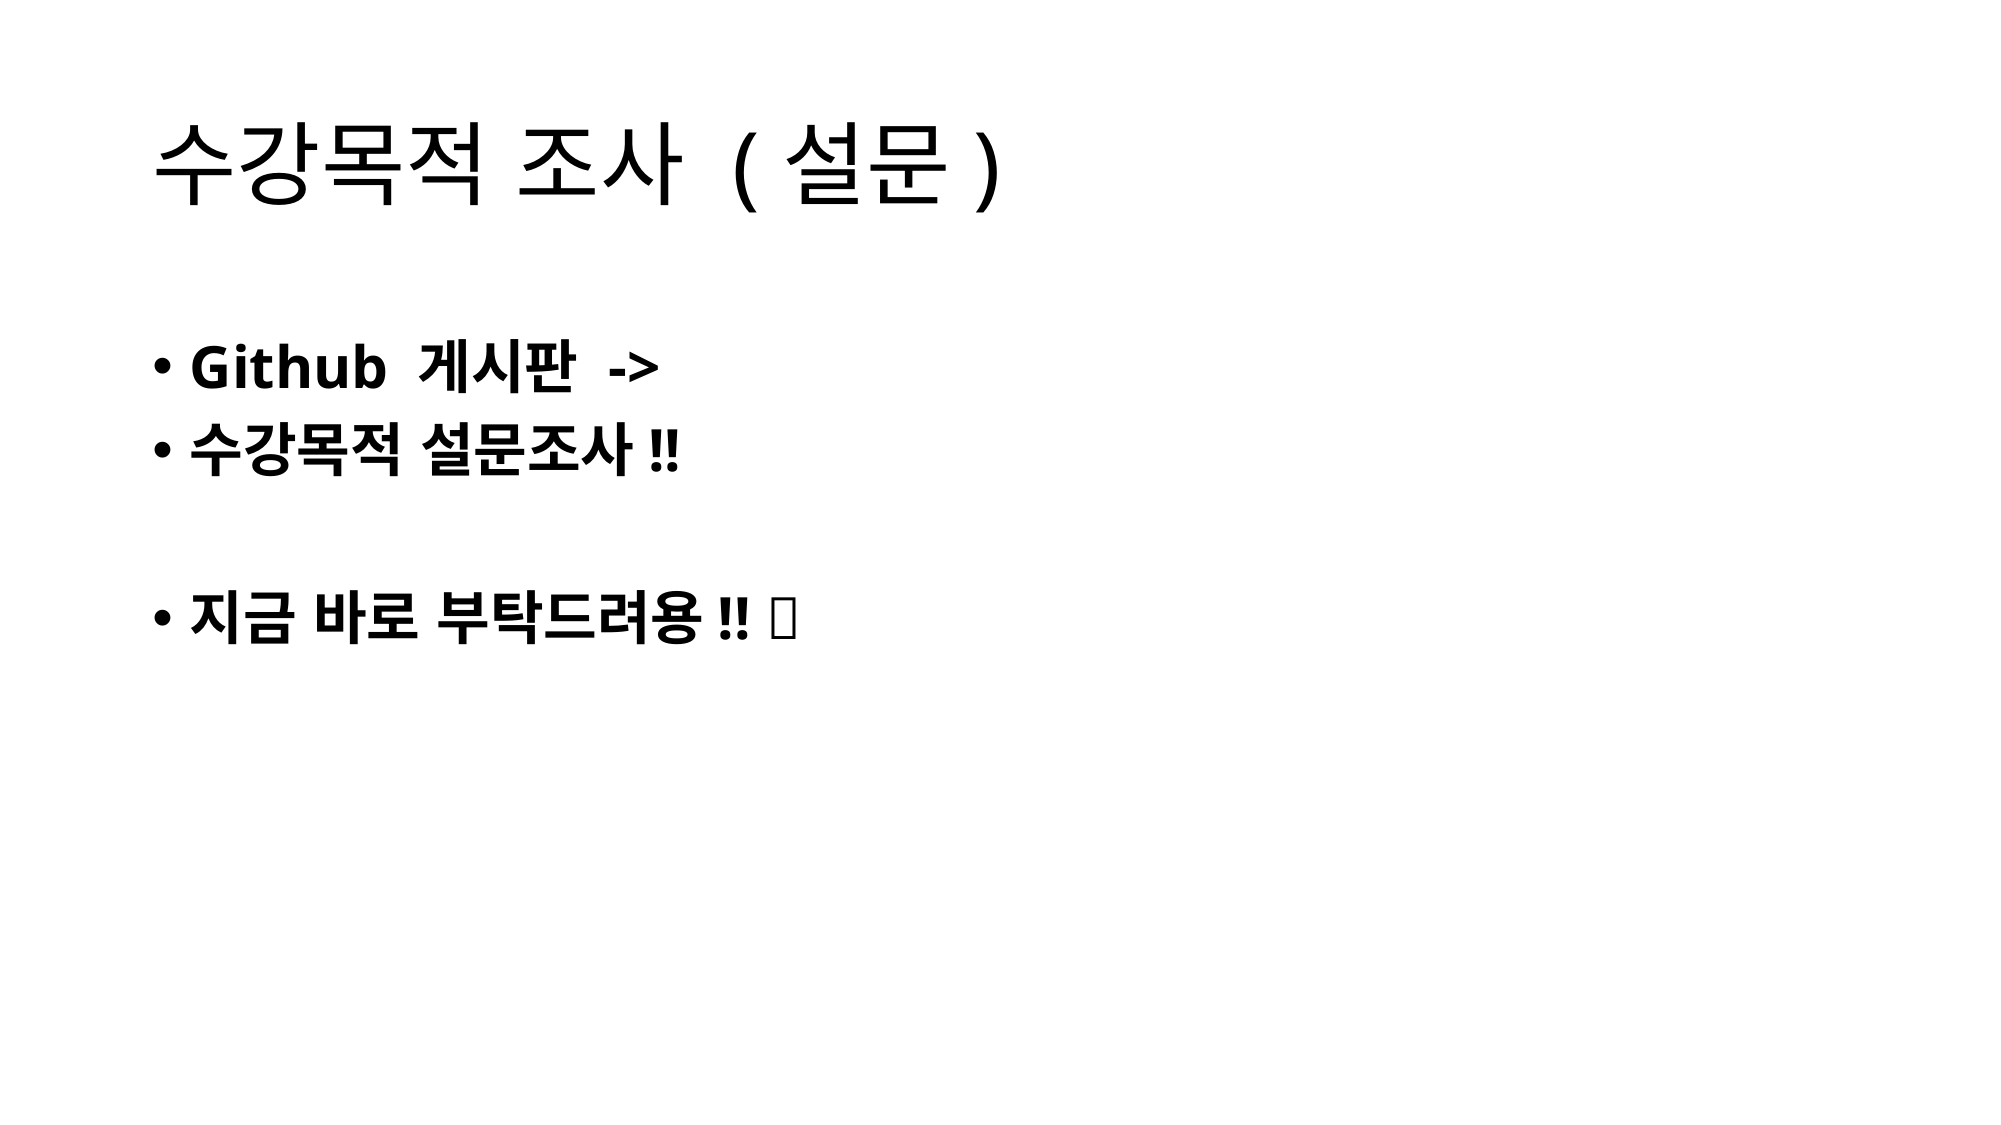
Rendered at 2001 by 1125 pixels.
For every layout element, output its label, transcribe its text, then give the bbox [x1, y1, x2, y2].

list Github 게시판 -> 수강목적 설문조사!! 지금 바로 부탁드려용!!  [137, 330, 860, 913]
title 수강목적 조사 (설문) [137, 59, 1863, 278]
